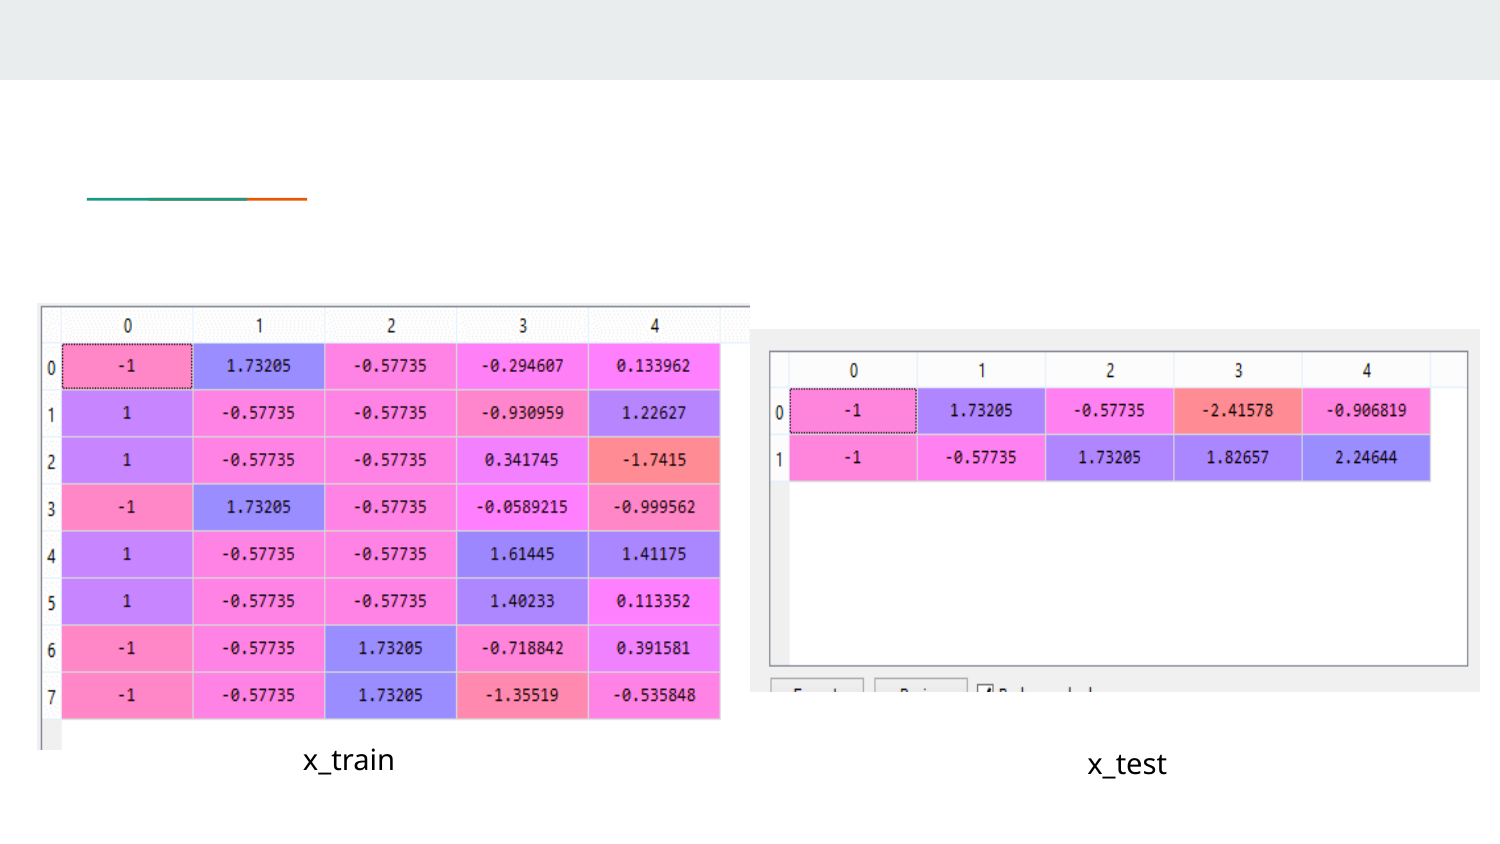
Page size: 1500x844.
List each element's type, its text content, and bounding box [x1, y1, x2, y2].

text_box x_train [288, 757, 715, 791]
picture [37, 303, 1480, 750]
text_box x_test [971, 730, 1283, 796]
